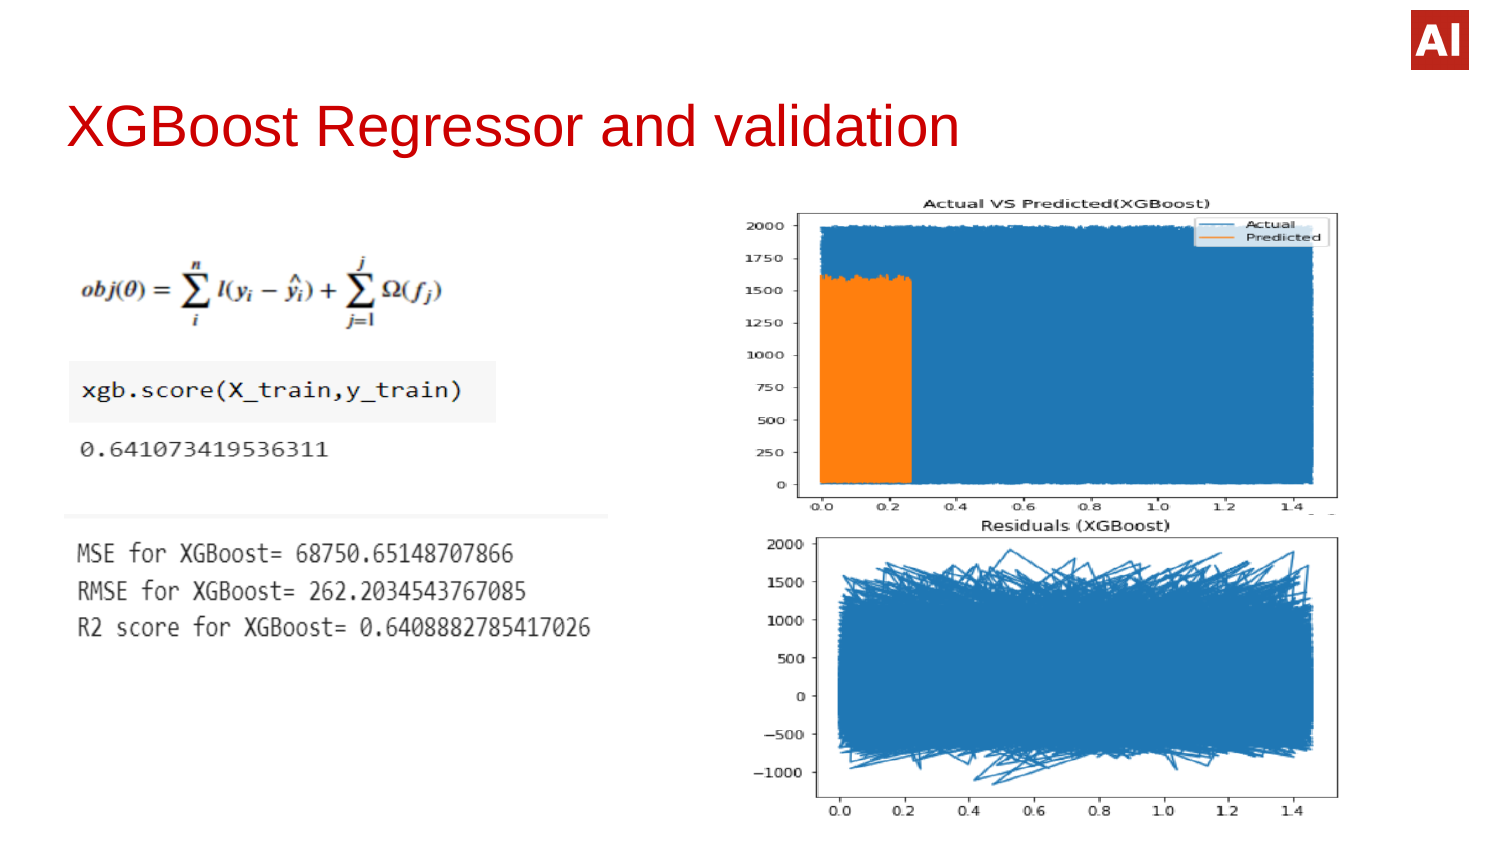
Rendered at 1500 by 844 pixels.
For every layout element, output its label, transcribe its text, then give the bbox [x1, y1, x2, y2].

picture [732, 192, 1366, 820]
picture [1411, 10, 1469, 70]
picture [64, 513, 608, 671]
picture [69, 361, 496, 482]
title XGBoost Regressor and validation [51, 72, 1449, 167]
picture [69, 228, 474, 347]
